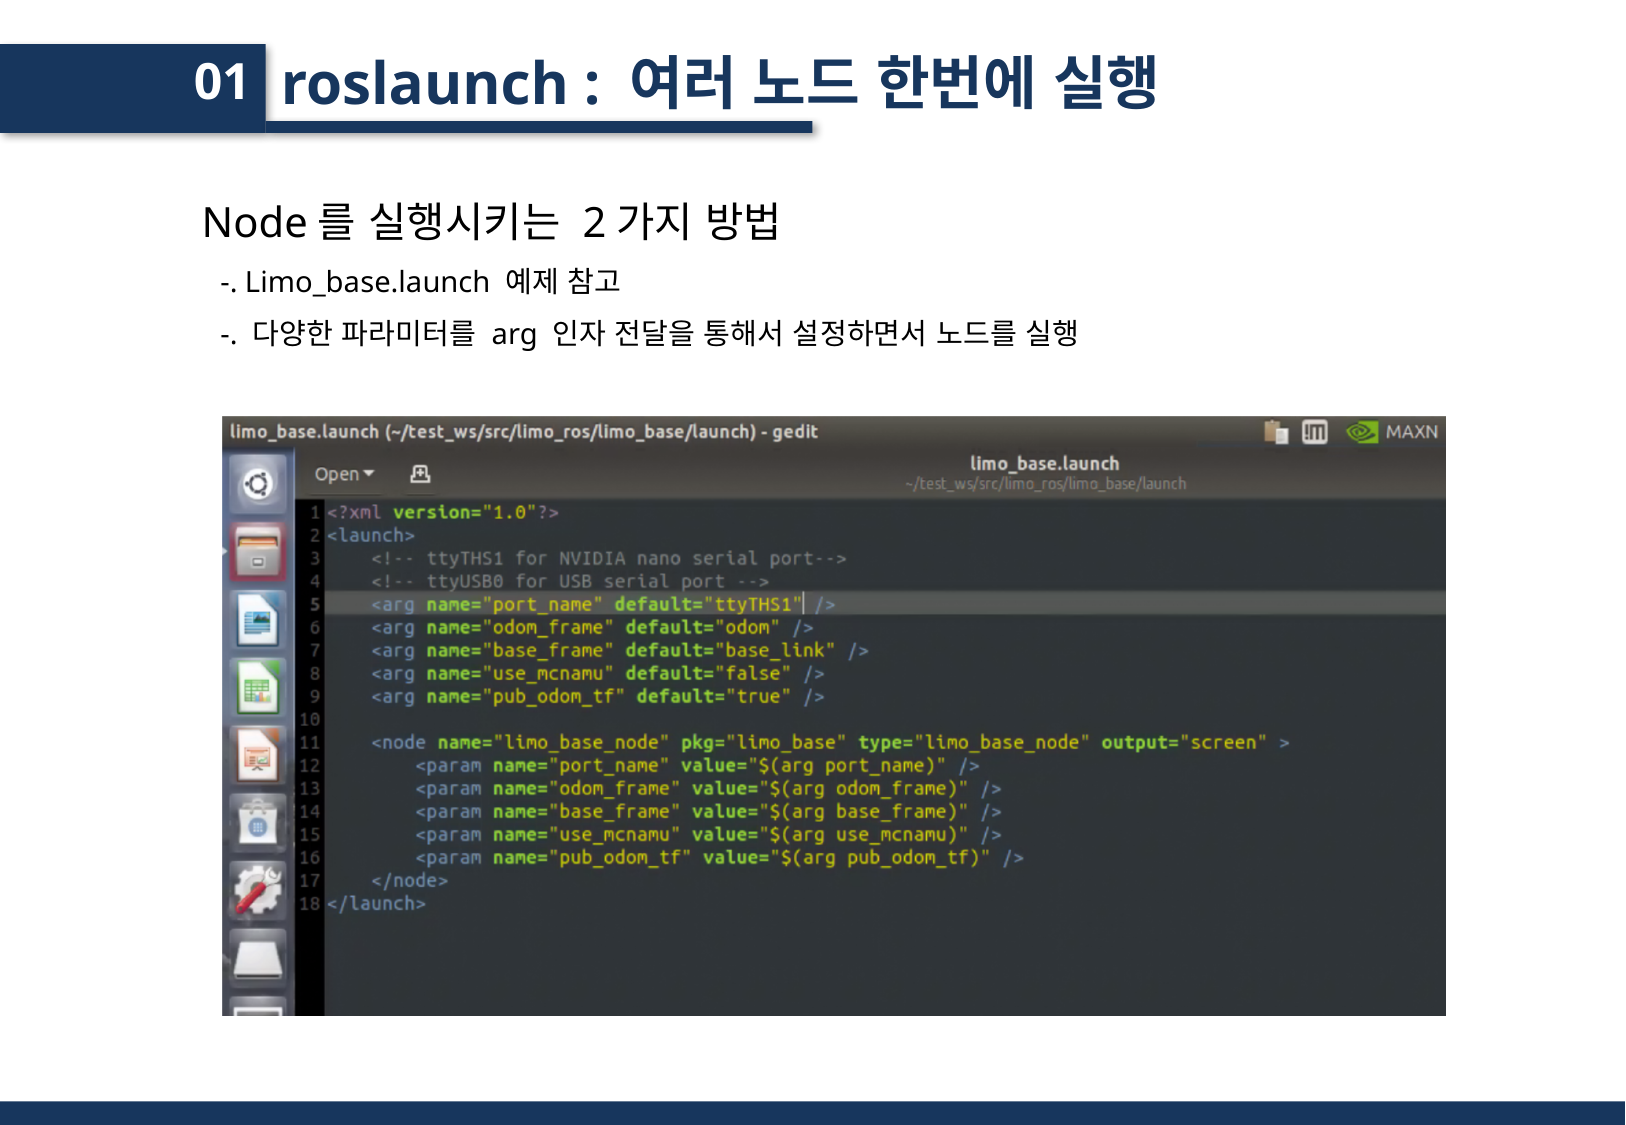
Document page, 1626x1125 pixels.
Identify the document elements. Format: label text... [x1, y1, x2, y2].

list 01 [12, 49, 266, 120]
picture [221, 416, 1446, 1016]
list Node를 실행시키는 2가지 방법 -. Limo_base.launch 예제 참고 -. 다양한 파라미터를 arg 인자 전달을 통해서 설정하면서 노드를 실행 [111, 162, 1598, 1029]
title roslaunch : 여러 노드 한번에 실행 [265, 51, 1514, 122]
